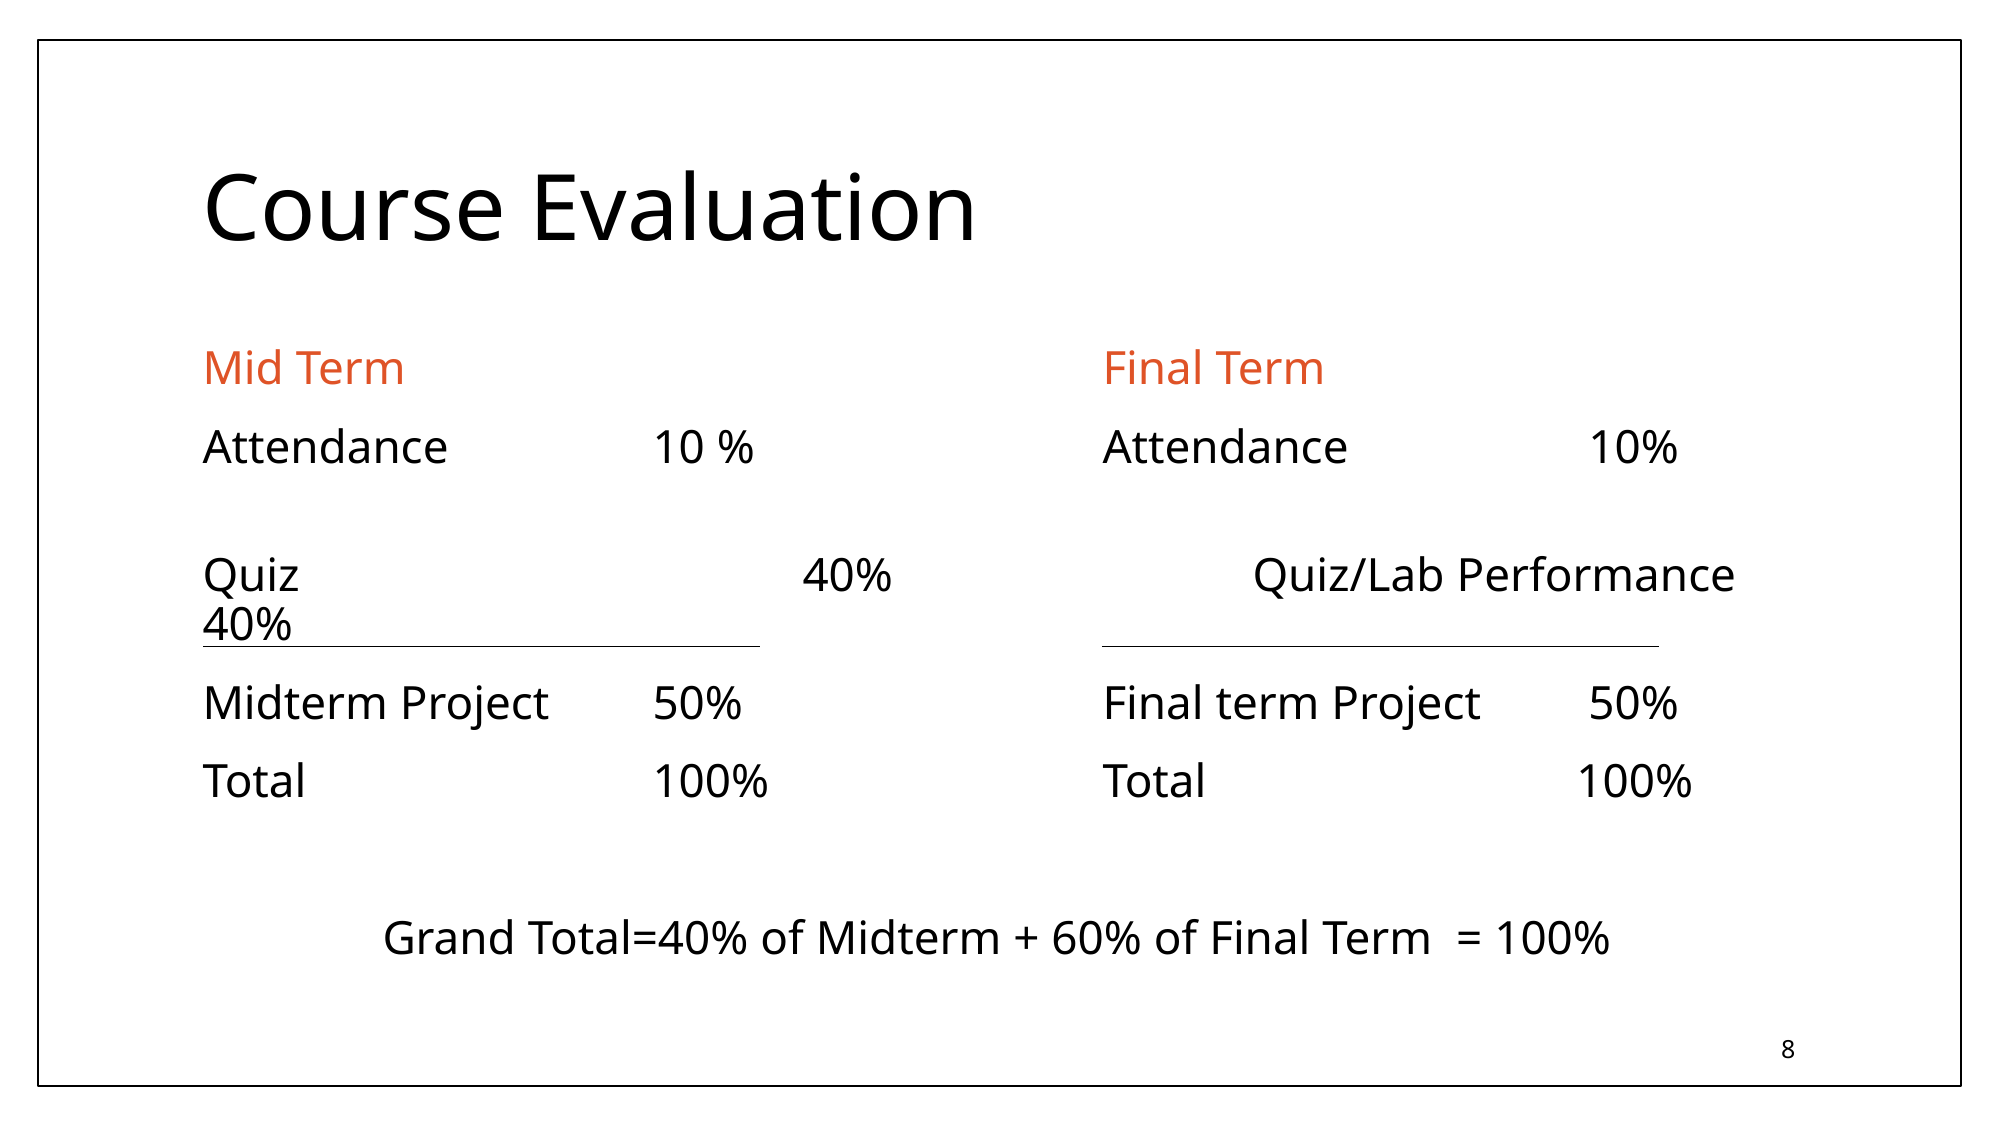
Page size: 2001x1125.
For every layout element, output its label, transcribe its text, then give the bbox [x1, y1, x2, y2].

title Course Evaluation [187, 99, 1808, 323]
list Mid Term Final Term Attendance 10 % Attendance 10% Quiz 40% Quiz/Lab Performance 40% Midterm Project 50% Final term Project 50% Total 100% Total 100% Grand Total=40% of Midterm + 60% of Final Term = 100% [187, 337, 1808, 1000]
slide_number 8 [1530, 1020, 1811, 1081]
